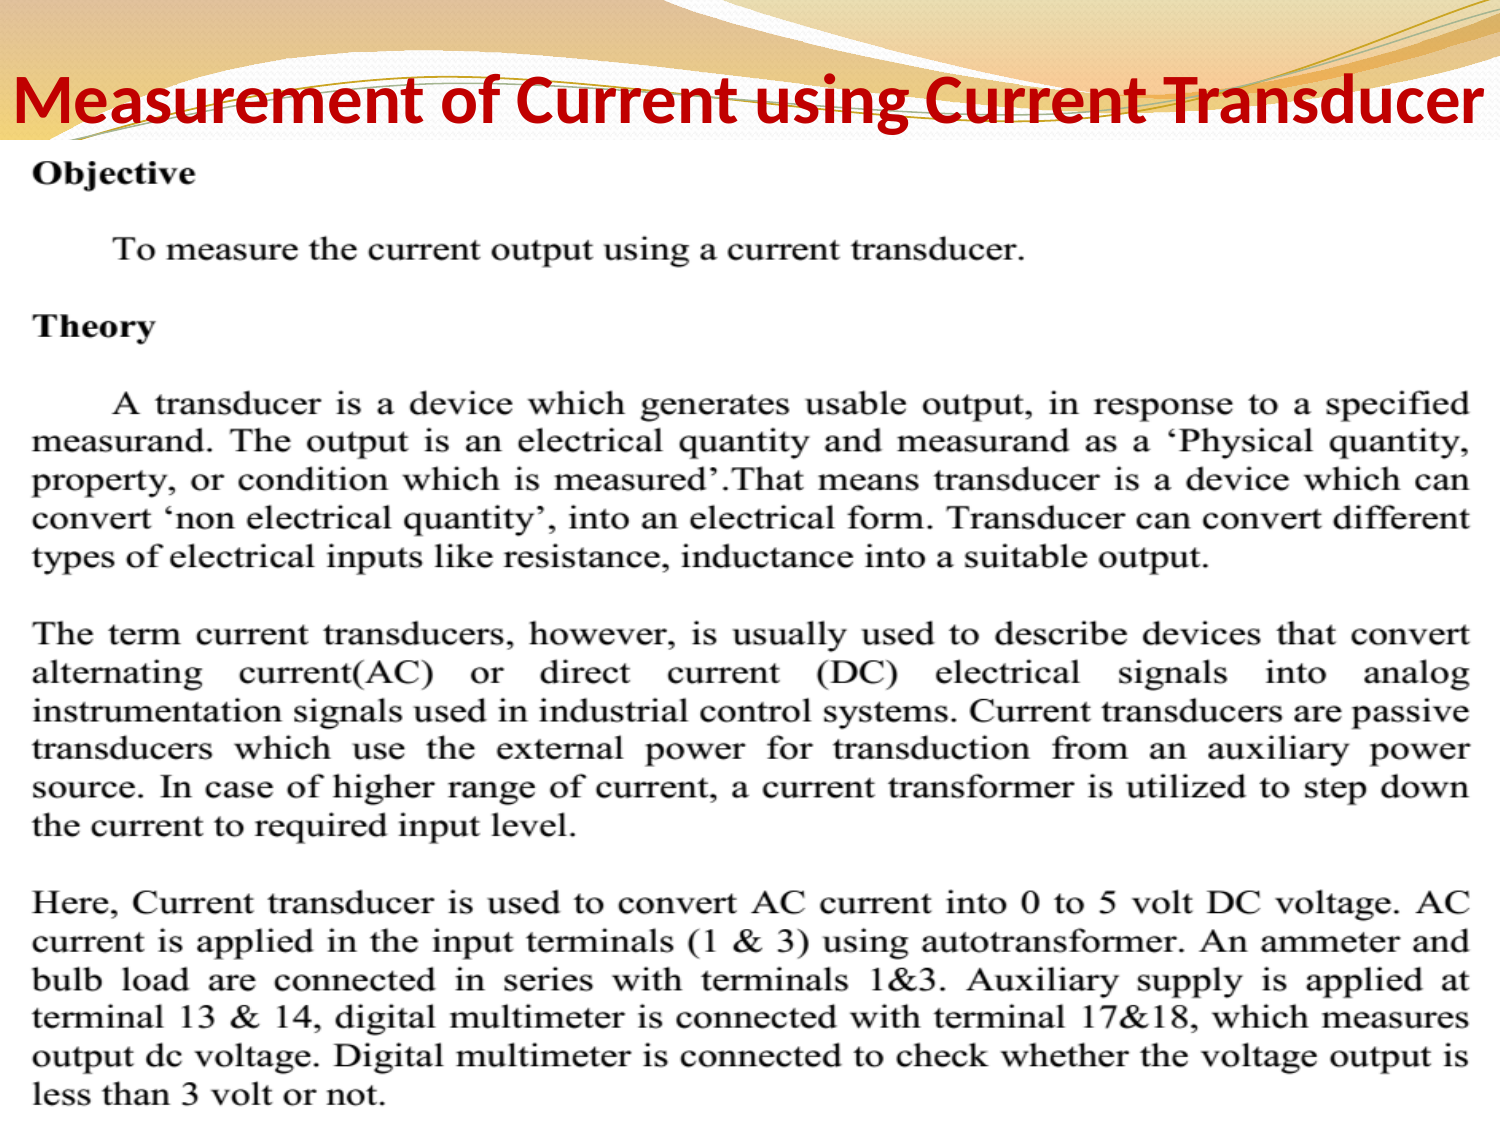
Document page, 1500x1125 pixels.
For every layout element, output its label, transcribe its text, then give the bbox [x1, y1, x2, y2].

picture [0, 140, 1500, 1125]
text_box Measurement of Current using Current Transducer [0, 93, 1500, 140]
